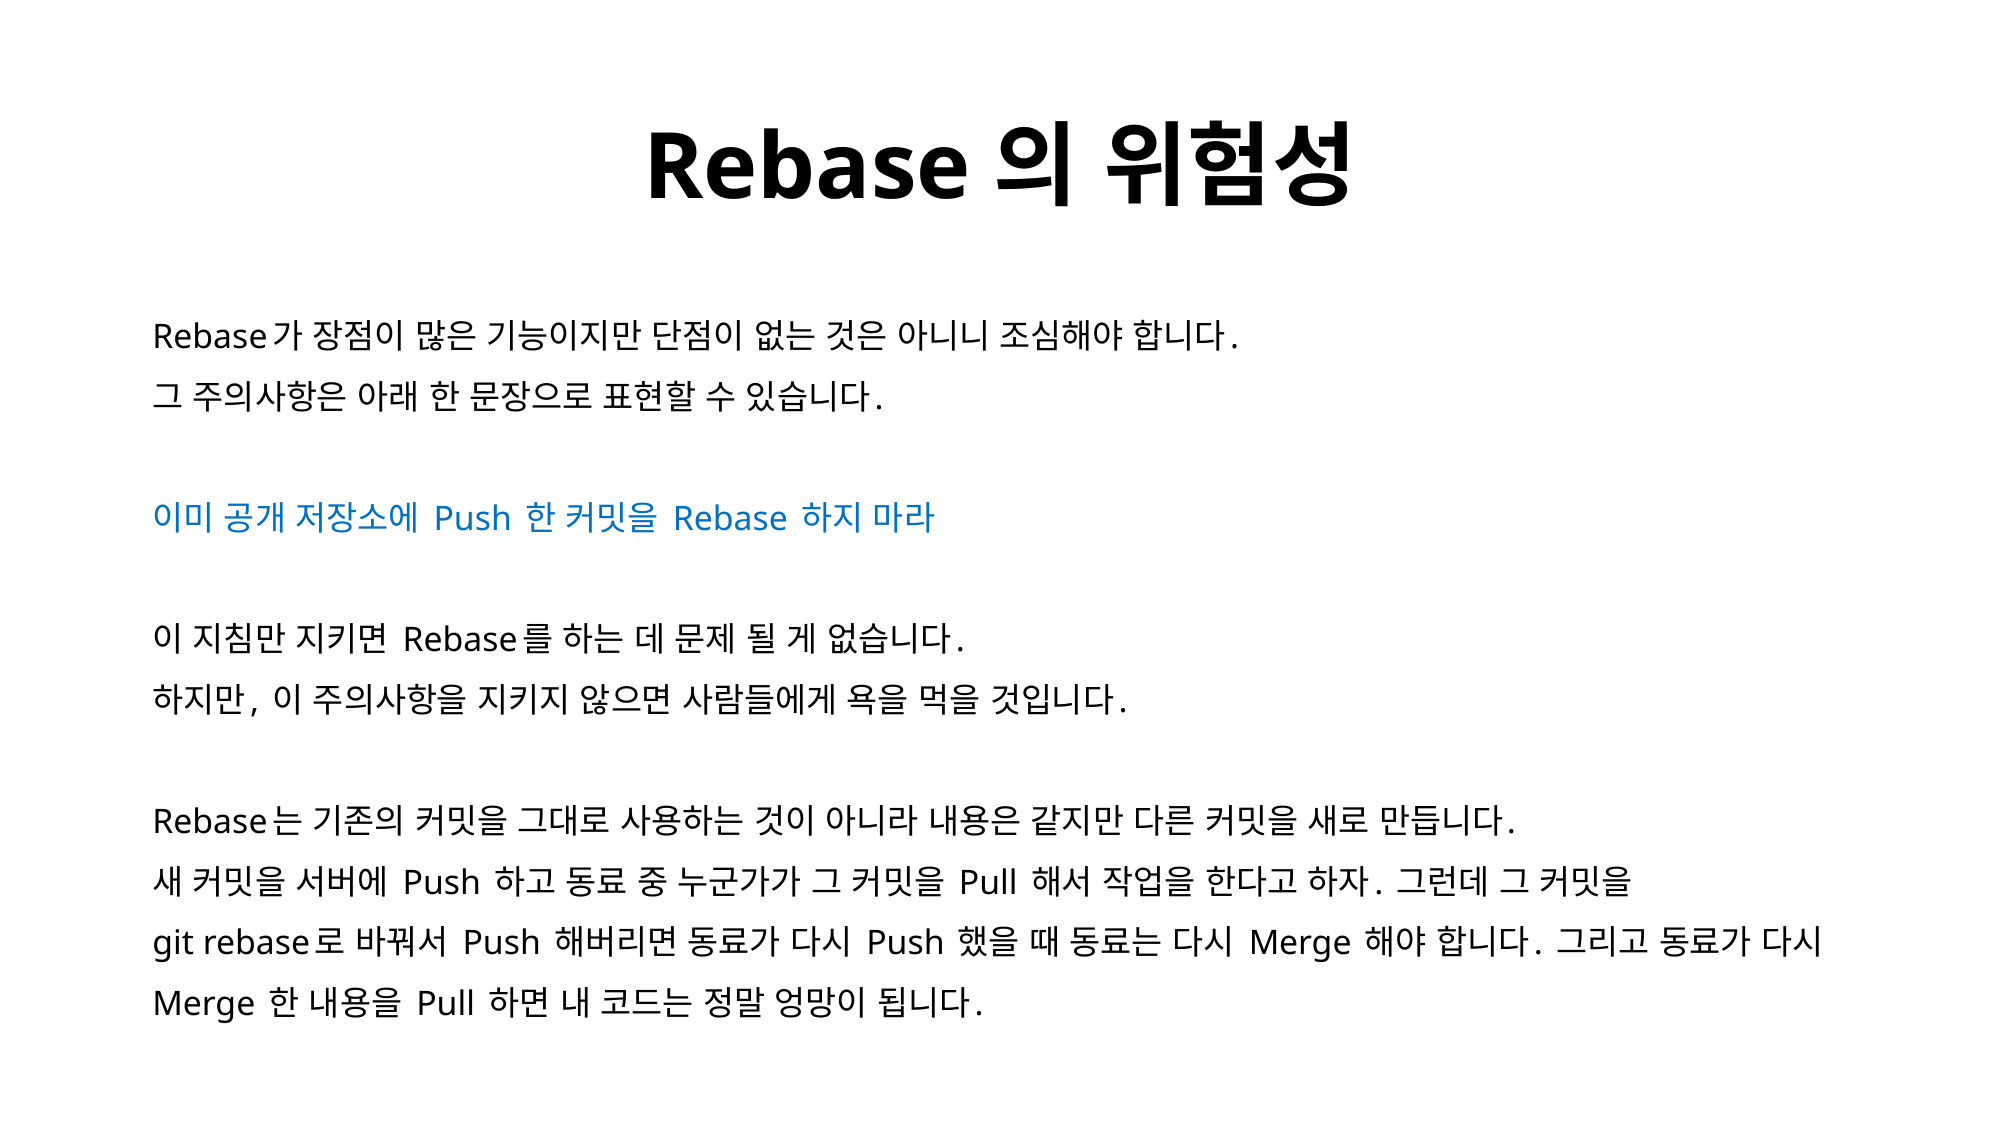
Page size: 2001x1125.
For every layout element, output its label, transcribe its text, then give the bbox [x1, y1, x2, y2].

list Rebase가 장점이 많은 기능이지만 단점이 없는 것은 아니니 조심해야 합니다. 그 주의사항은 아래 한 문장으로 표현할 수 있습니다. 이미 공개 저장소에 Push 한 커밋을 Rebase 하지 마라 이 지침만 지키면 Rebase를 하는 데 문제 될 게 없습니다. 하지만, 이 주의사항을 지키지 않으면 사람들에게 욕을 먹을 것입니다. Rebase는 기존의 커밋을 그대로 사용하는 것이 아니라 내용은 같지만 다른 커밋을 새로 만듭니다. 새 커밋을 서버에 Push 하고 동료 중 누군가가 그 커밋을 Pull 해서 작업을 한다고 하자. 그런데 그 커밋을 git rebase로 바꿔서 Push 해버리면 동료가 다시 Push 했을 때 동료는 다시 Merge 해야 합니다. 그리고 동료가 다시 Merge 한 내용을 Pull 하면 내 코드는 정말 엉망이 됩니다. [137, 299, 1863, 1072]
title Rebase의 위험성 [137, 59, 1863, 278]
